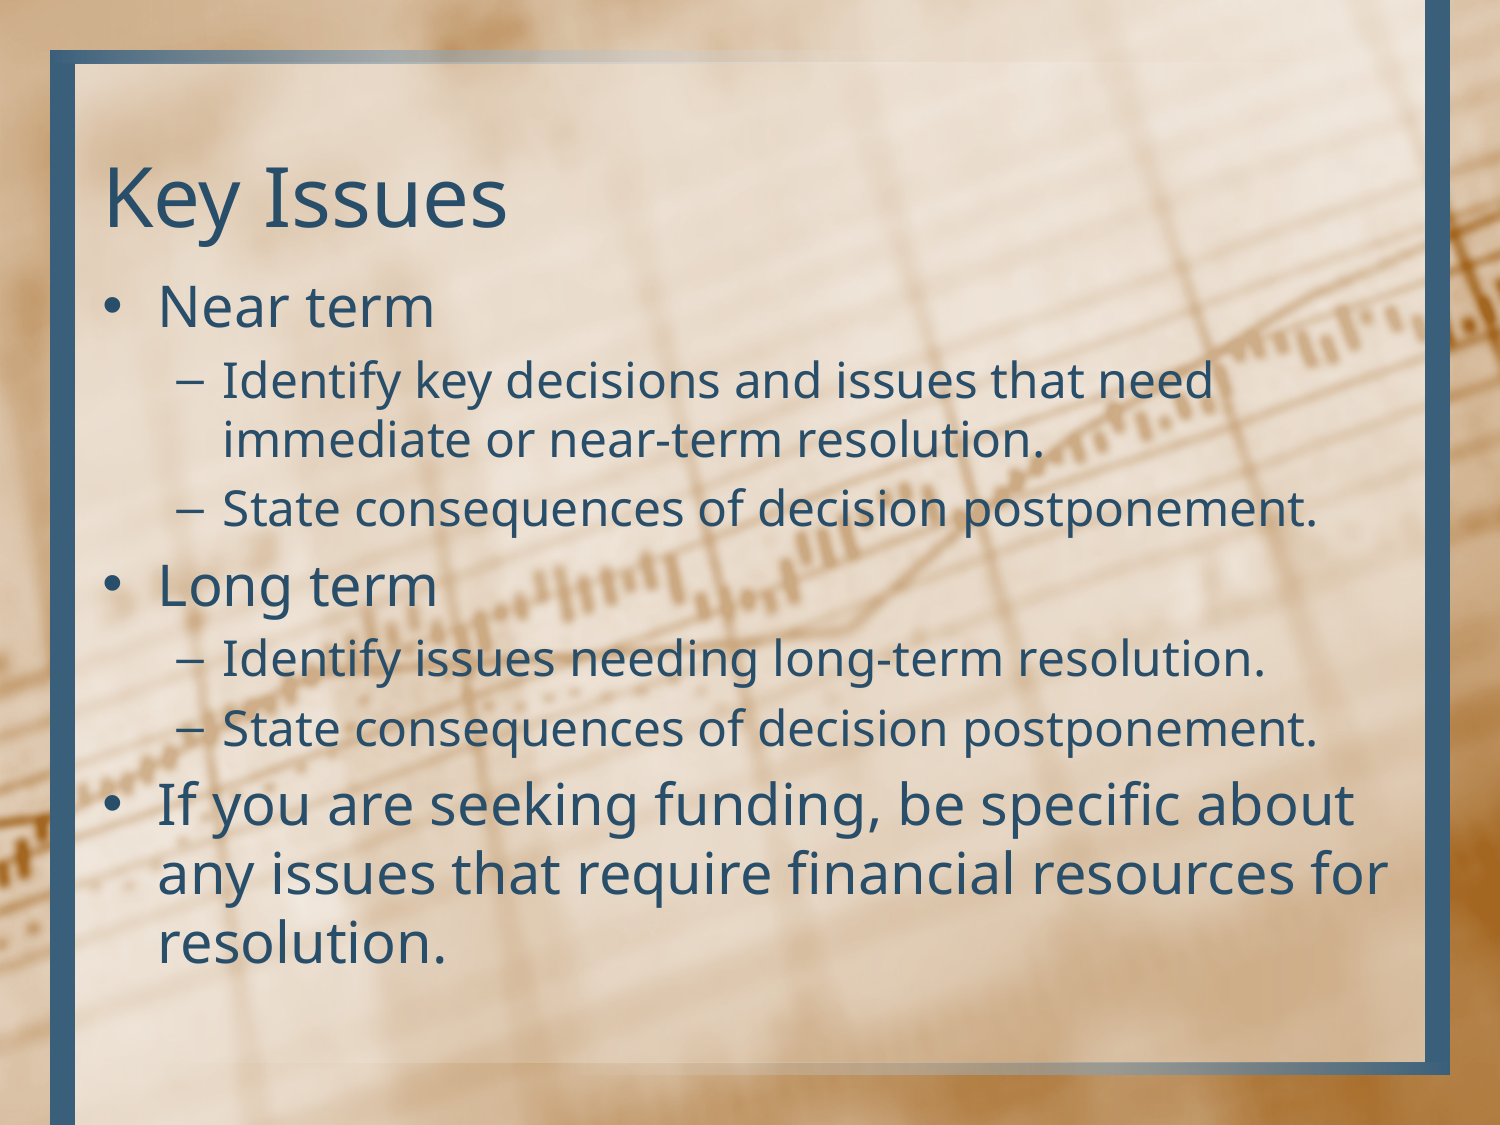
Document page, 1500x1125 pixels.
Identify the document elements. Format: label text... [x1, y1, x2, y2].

list Near term Identify key decisions and issues that need immediate or near-term resolution. State consequences of decision postponement. Long term Identify issues needing long-term resolution. State consequences of decision postponement. If you are seeking funding, be specific about any issues that require financial resources for resolution. [87, 262, 1413, 987]
title Key Issues [87, 75, 1413, 252]
